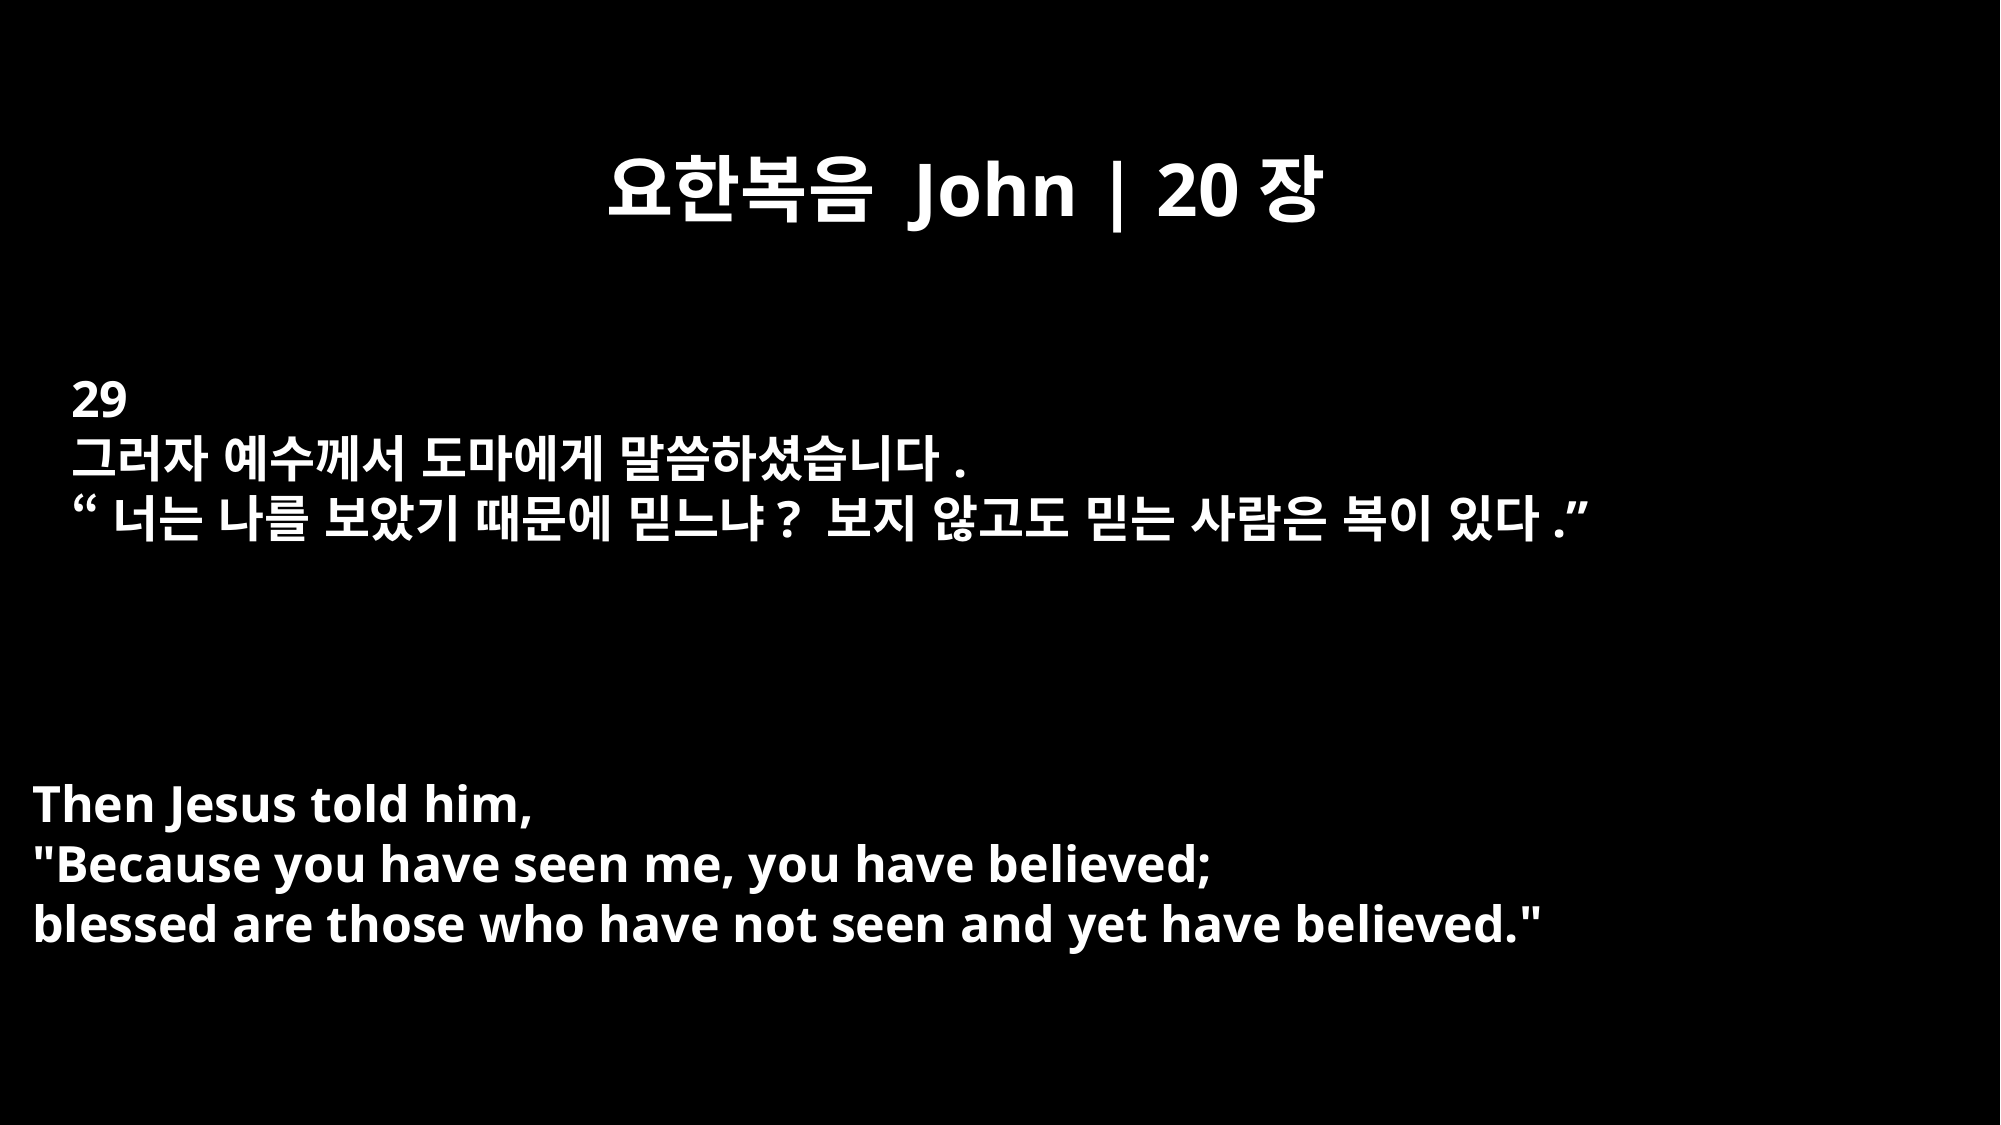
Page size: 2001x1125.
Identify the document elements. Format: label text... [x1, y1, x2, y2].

text_box 요한복음 John | 20장 [591, 136, 1341, 239]
text_box 29 그러자 예수께서 도마에게 말씀하셨습니다. “너는 나를 보았기 때문에 믿느냐? 보지 않고도 믿는 사람은 복이 있다.” [56, 359, 1604, 555]
text_box Then Jesus told him, "Because you have seen me, you have believed; blessed are those who have not seen and yet have believed." [17, 764, 1559, 960]
